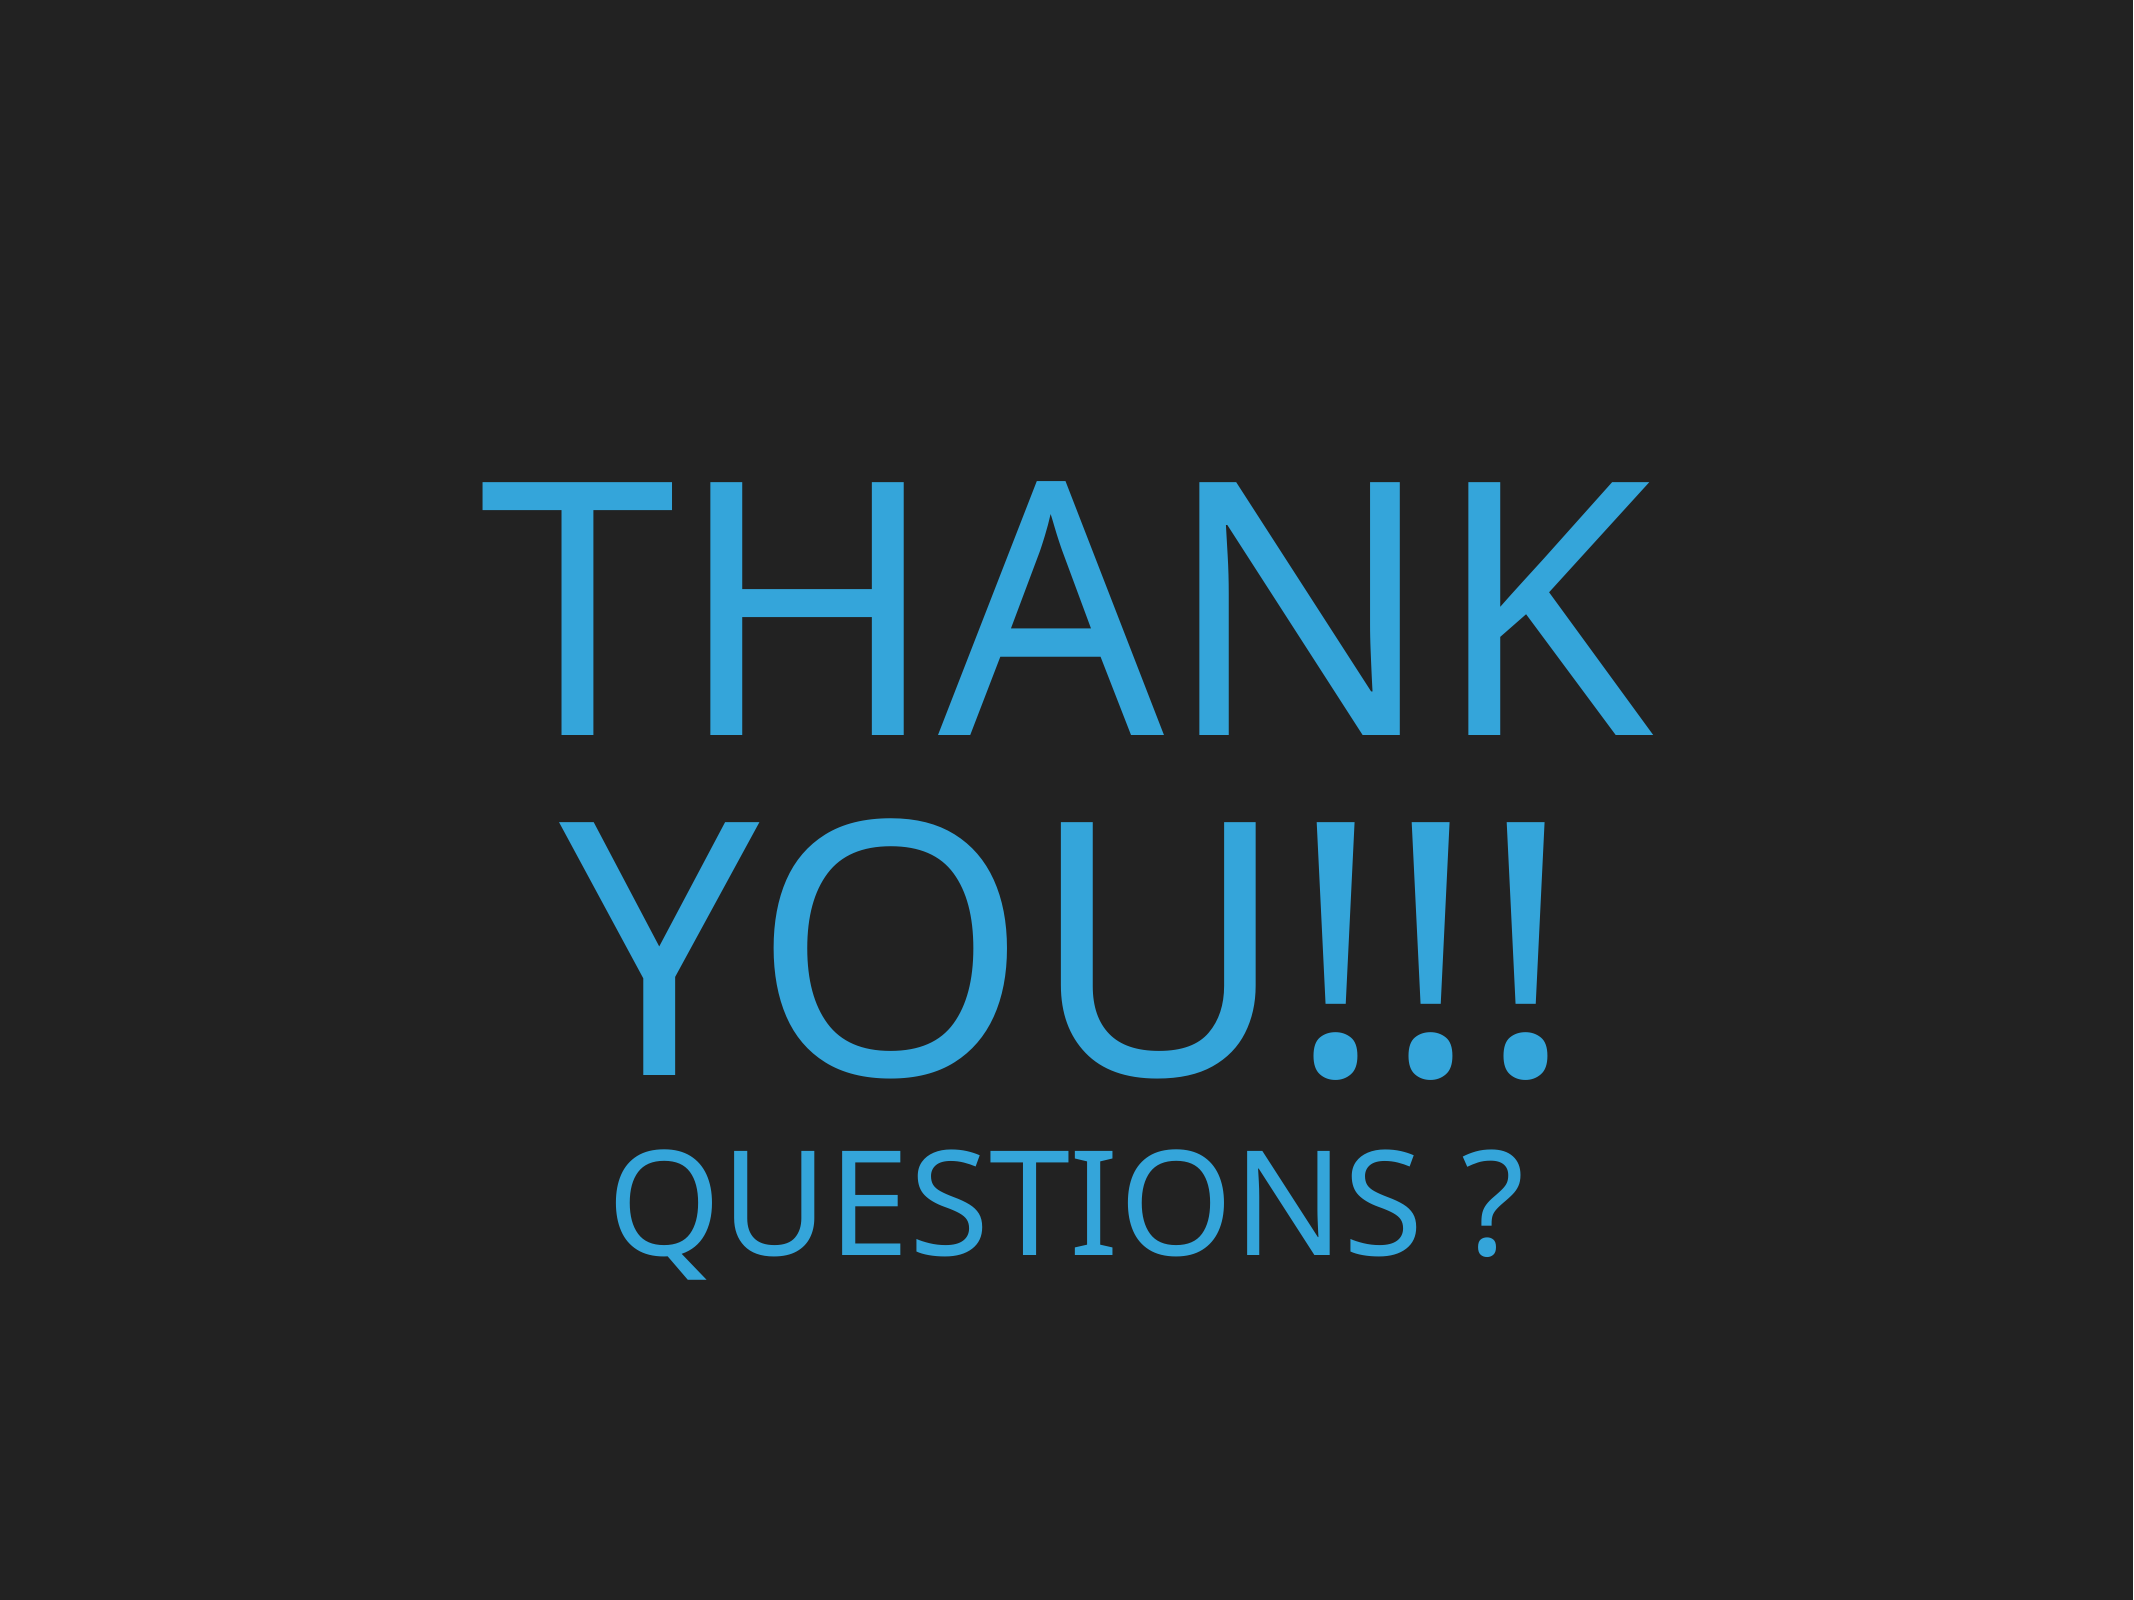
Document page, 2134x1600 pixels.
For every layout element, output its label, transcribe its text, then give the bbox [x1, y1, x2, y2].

title THANK YOU!!! QUESTIONS ? [66, 454, 2068, 1198]
